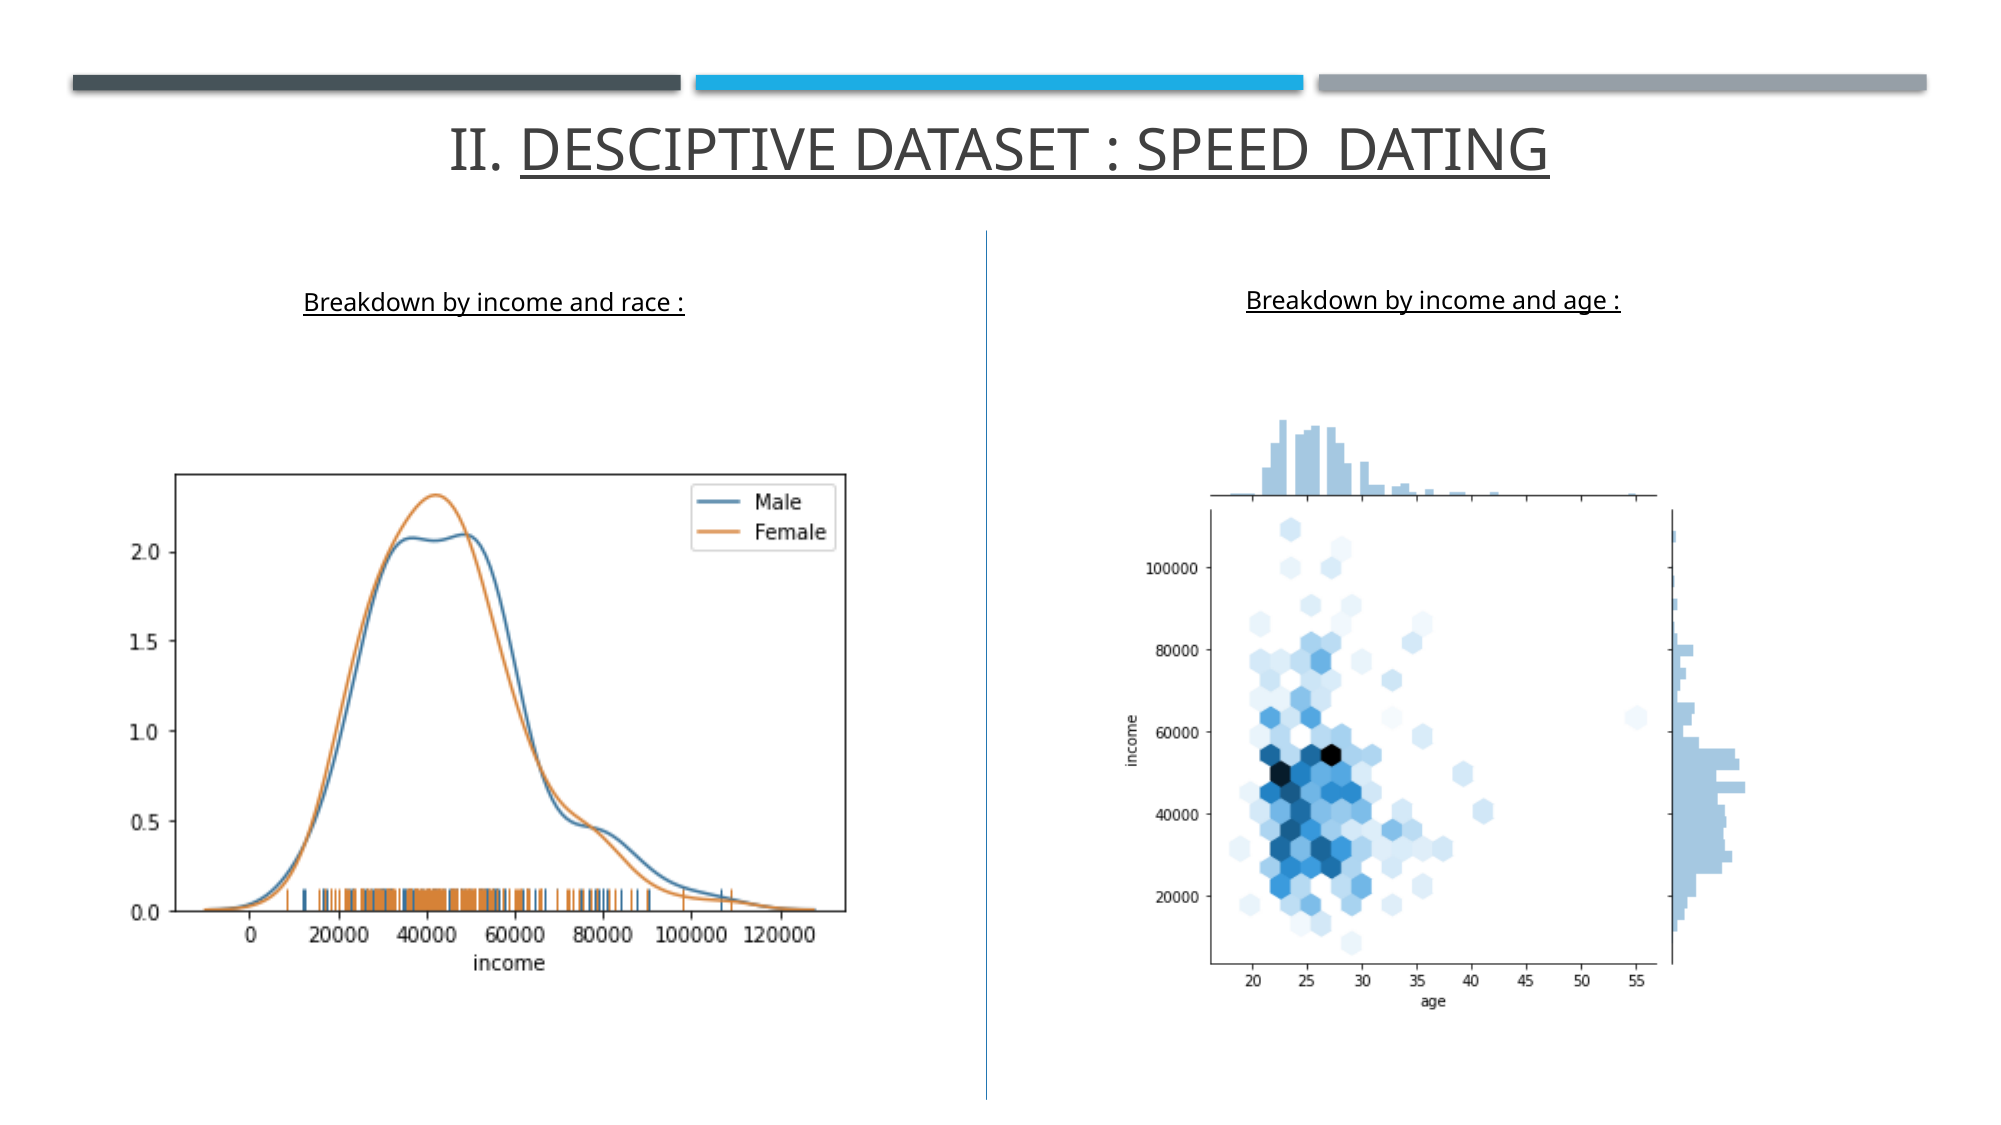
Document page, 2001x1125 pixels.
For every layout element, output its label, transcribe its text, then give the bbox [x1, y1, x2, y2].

picture [1121, 399, 1754, 1024]
text_box Breakdown by income and race : [288, 279, 700, 325]
picture [124, 471, 864, 985]
text_box II. Desciptive Dataset : Speed_Dating [95, 101, 1905, 199]
text_box Breakdown by income and age : [1231, 276, 1636, 322]
